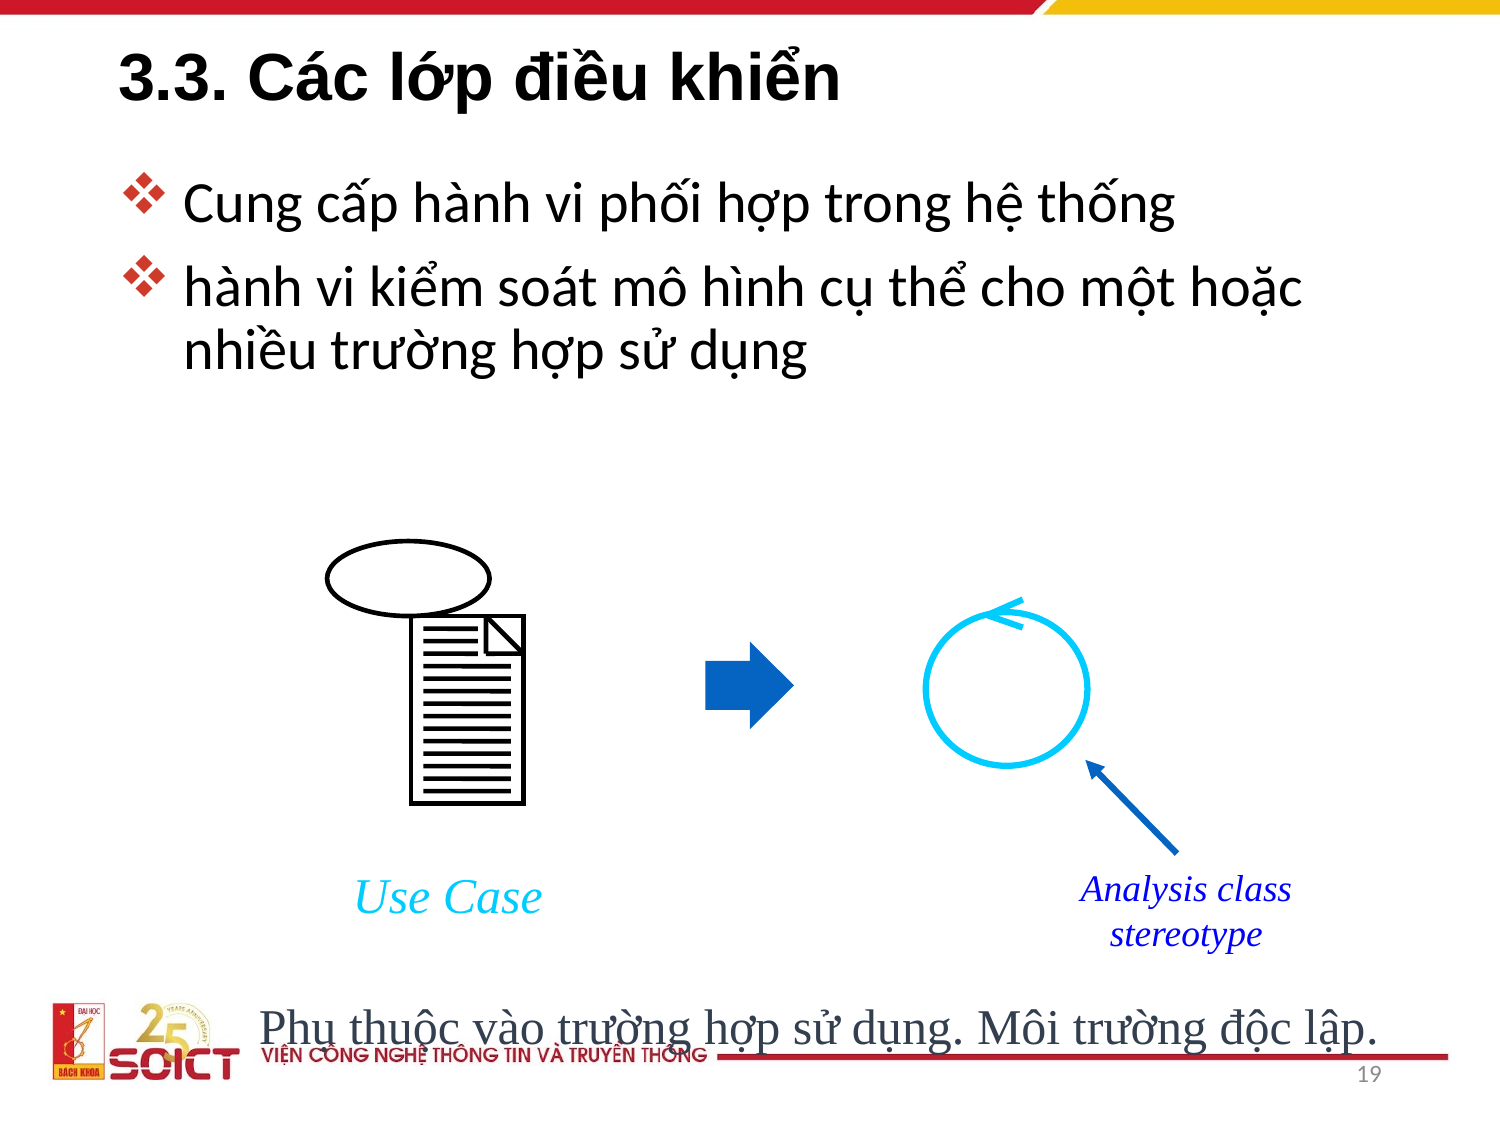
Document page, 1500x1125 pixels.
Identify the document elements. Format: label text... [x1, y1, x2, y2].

text_box [705, 641, 794, 730]
title 3.3. Các lớp điều khiển [103, 18, 1397, 140]
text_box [327, 541, 524, 804]
slide_number 19 [1059, 1063, 1397, 1103]
text_box Analysis class stereotype [1035, 854, 1338, 963]
text_box [1087, 760, 1178, 854]
list Cung cấp hành vi phối hợp trong hệ thống hành vi kiểm soát mô hình cụ thể cho một hoặc nhiều trường hợp sử dụng [103, 164, 1397, 989]
text_box Phụ thuộc vào trường hợp sử dụng. Môi trường độc lập. [212, 987, 1425, 1063]
text_box Use Case [337, 855, 558, 931]
picture [0, 0, 1500, 1125]
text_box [925, 599, 1088, 766]
